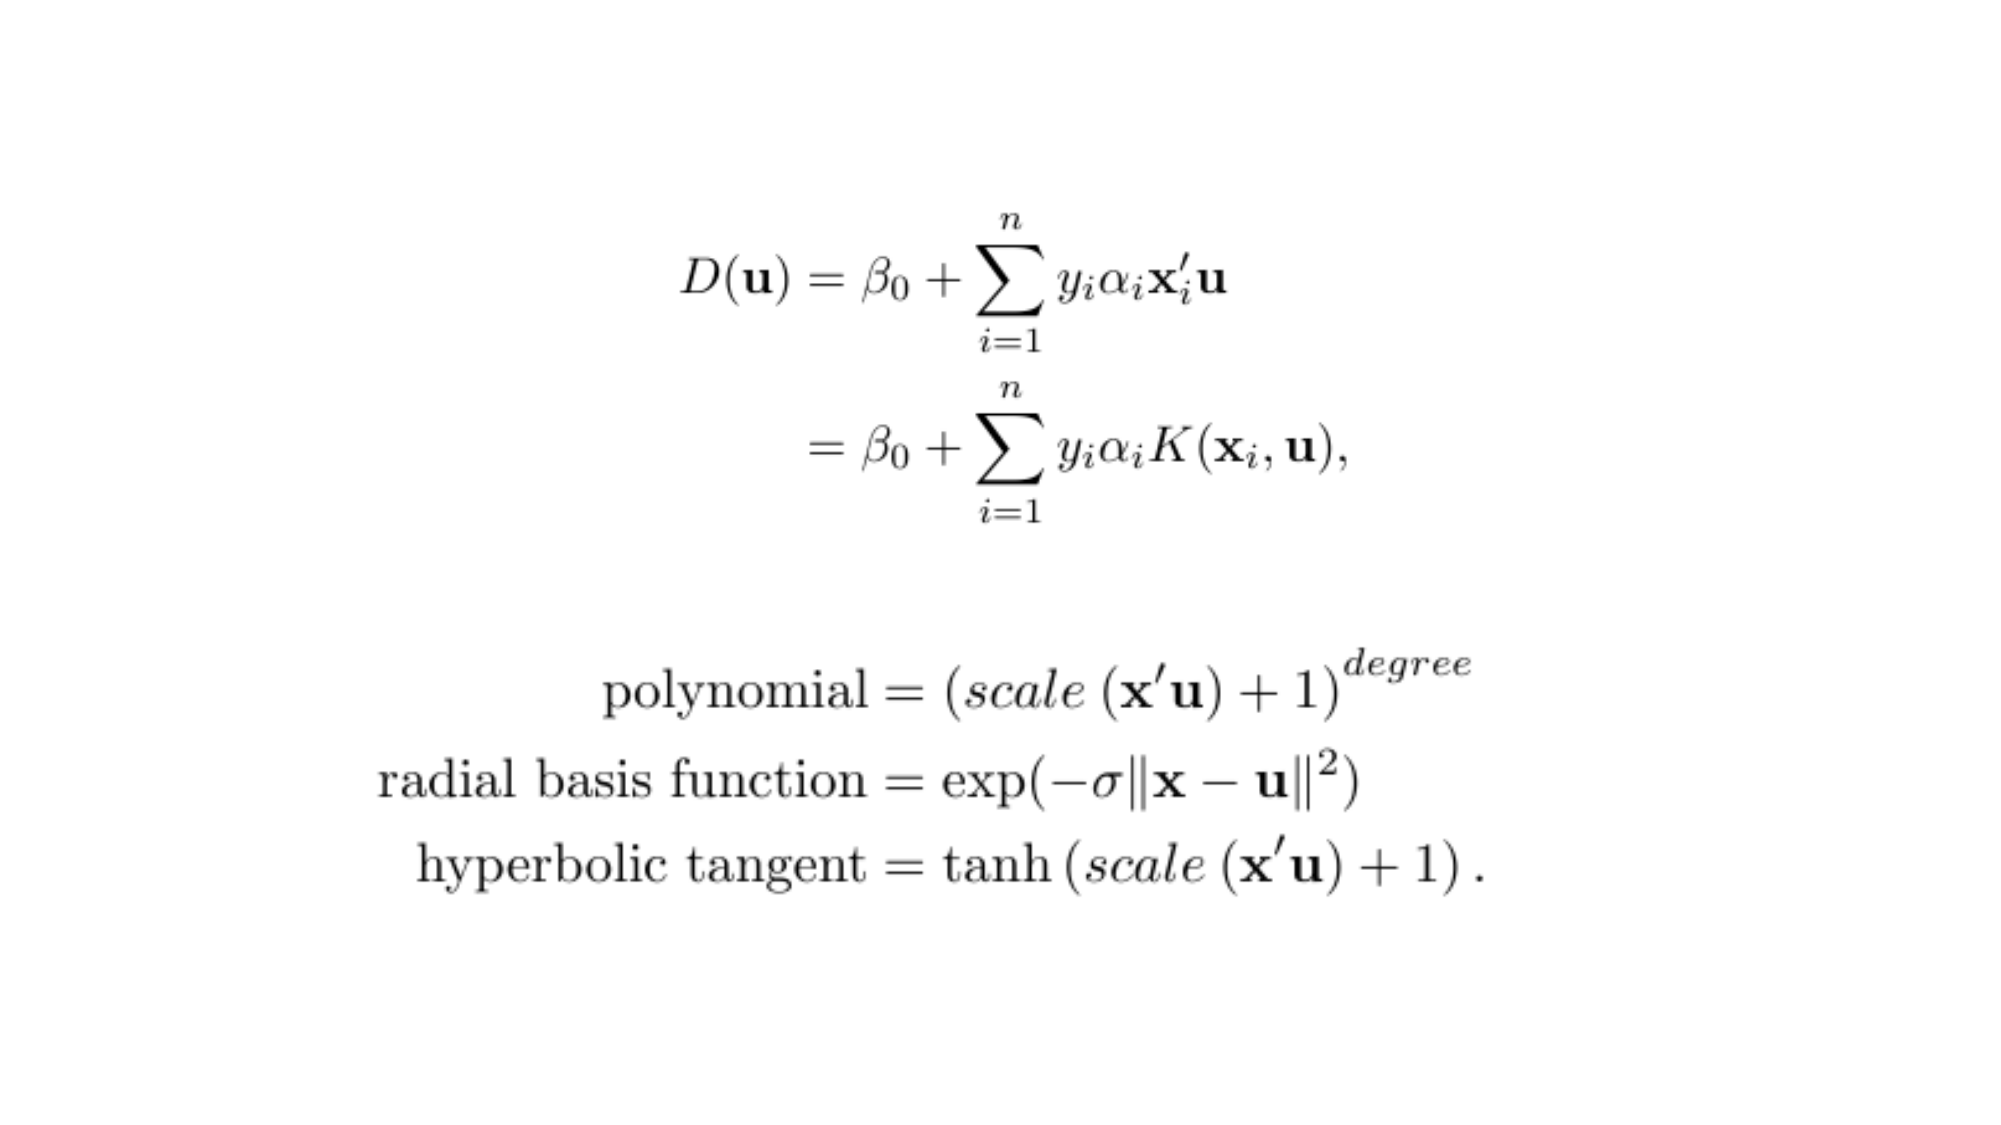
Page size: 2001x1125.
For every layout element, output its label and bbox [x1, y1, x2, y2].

picture [658, 191, 1397, 547]
picture [330, 611, 1563, 917]
